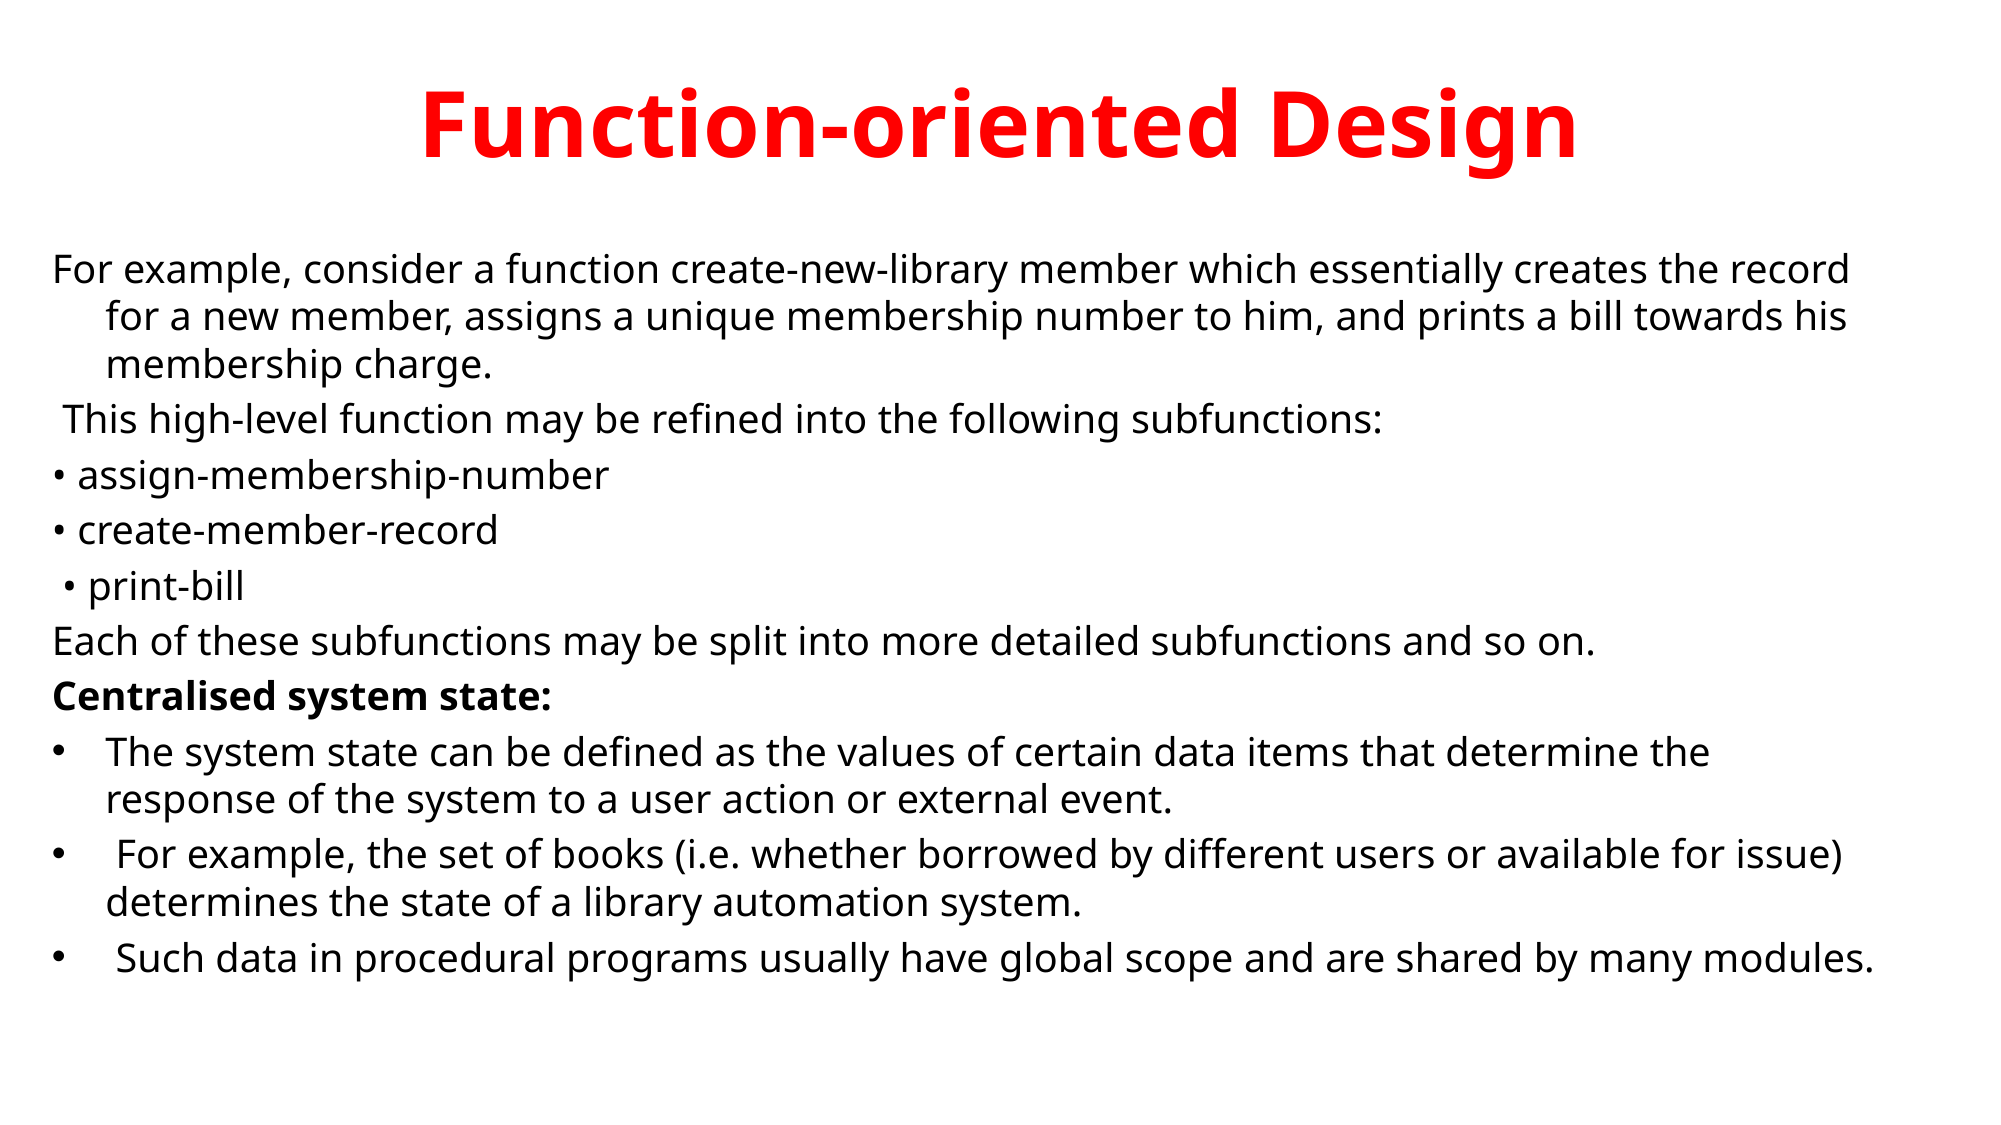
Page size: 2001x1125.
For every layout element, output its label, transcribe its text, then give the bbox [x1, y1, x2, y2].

title Function-oriented Design [146, 27, 1853, 214]
list For example, consider a function create-new-library member which essentially creates the record for a new member, assigns a unique membership number to him, and prints a bill towards his membership charge. This high-level function may be refined into the following subfunctions: • assign-membership-number • create-member-record • print-bill Each of these subfunctions may be split into more detailed subfunctions and so on. Centralised system state: The system state can be defined as the values of certain data items that determine the response of the system to a user action or external event. For example, the set of books (i.e. whether borrowed by different users or available for issue) determines the state of a library automation system. Such data in procedural programs usually have global scope and are shared by many modules. [48, 235, 1889, 1035]
